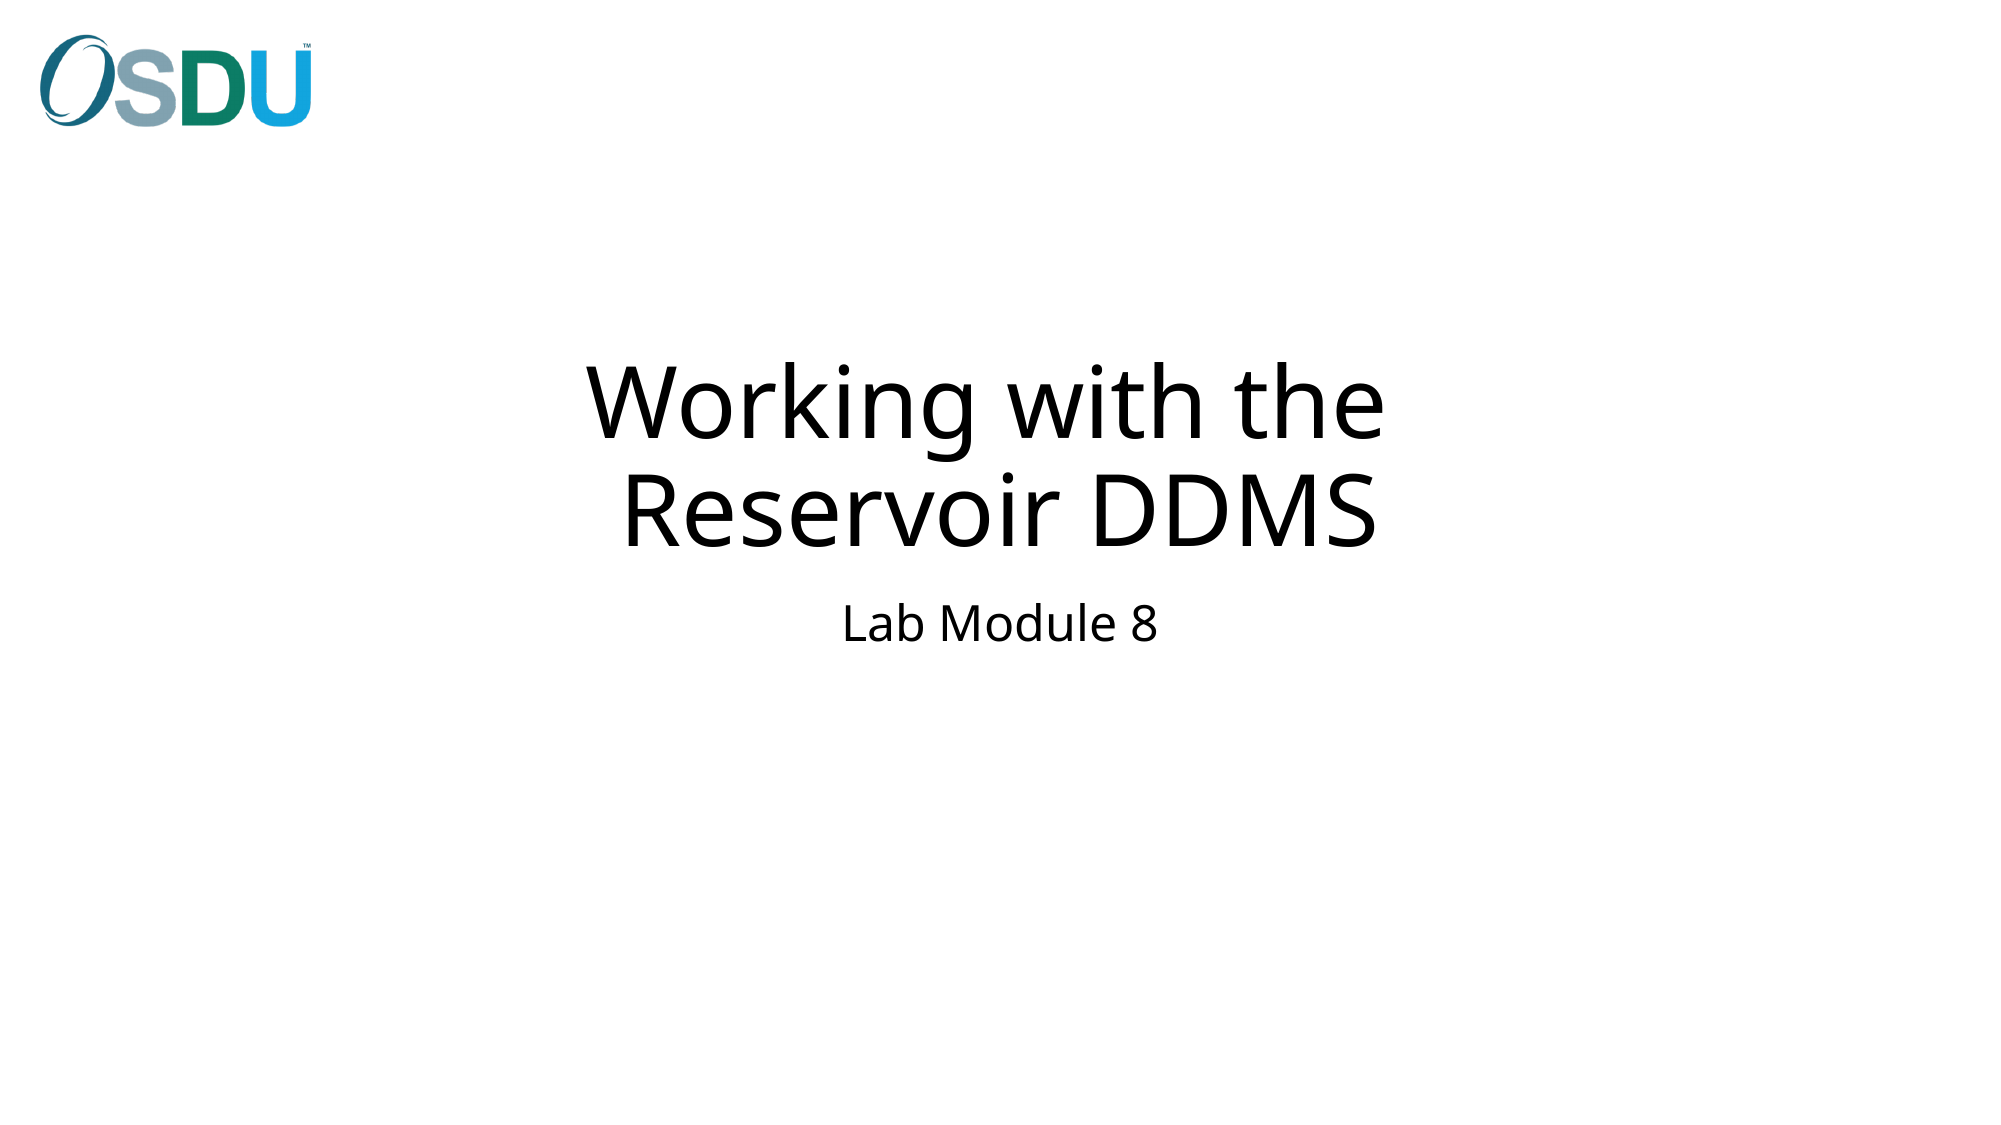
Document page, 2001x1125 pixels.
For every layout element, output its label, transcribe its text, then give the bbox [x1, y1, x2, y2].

title Working with the Reservoir DDMS [249, 184, 1750, 576]
picture [33, 26, 319, 140]
subtitle Lab Module 8 [249, 590, 1750, 863]
